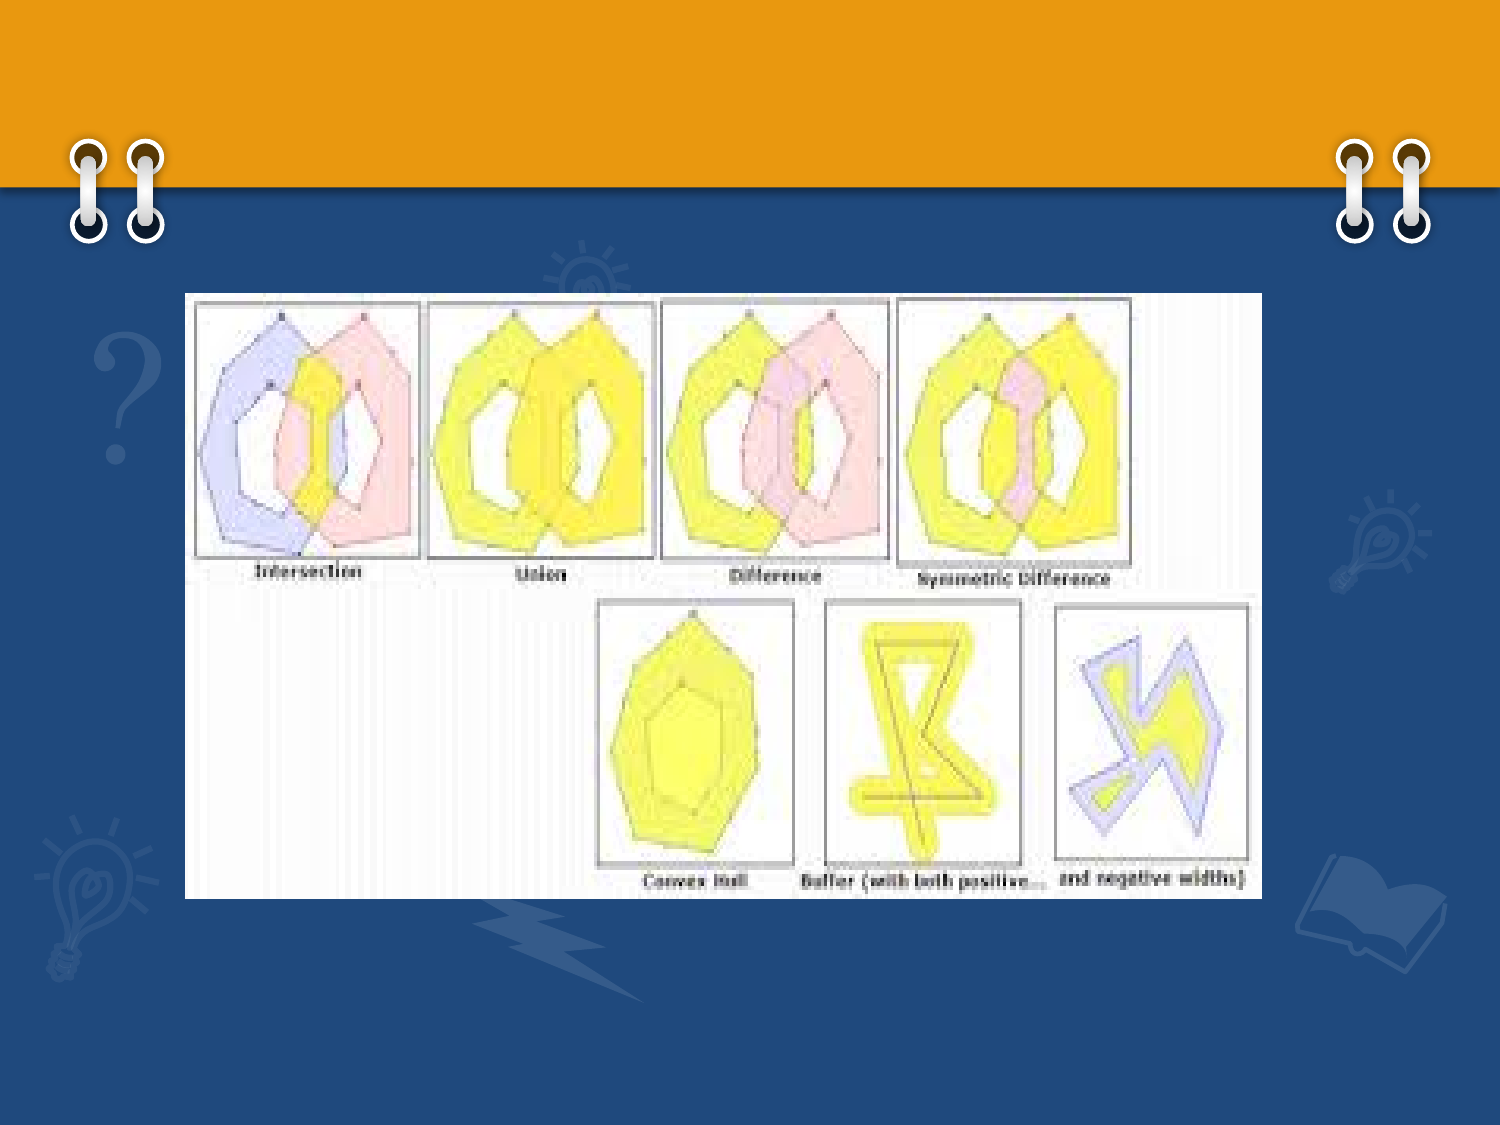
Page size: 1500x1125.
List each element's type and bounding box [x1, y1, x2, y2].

list [185, 293, 1262, 899]
